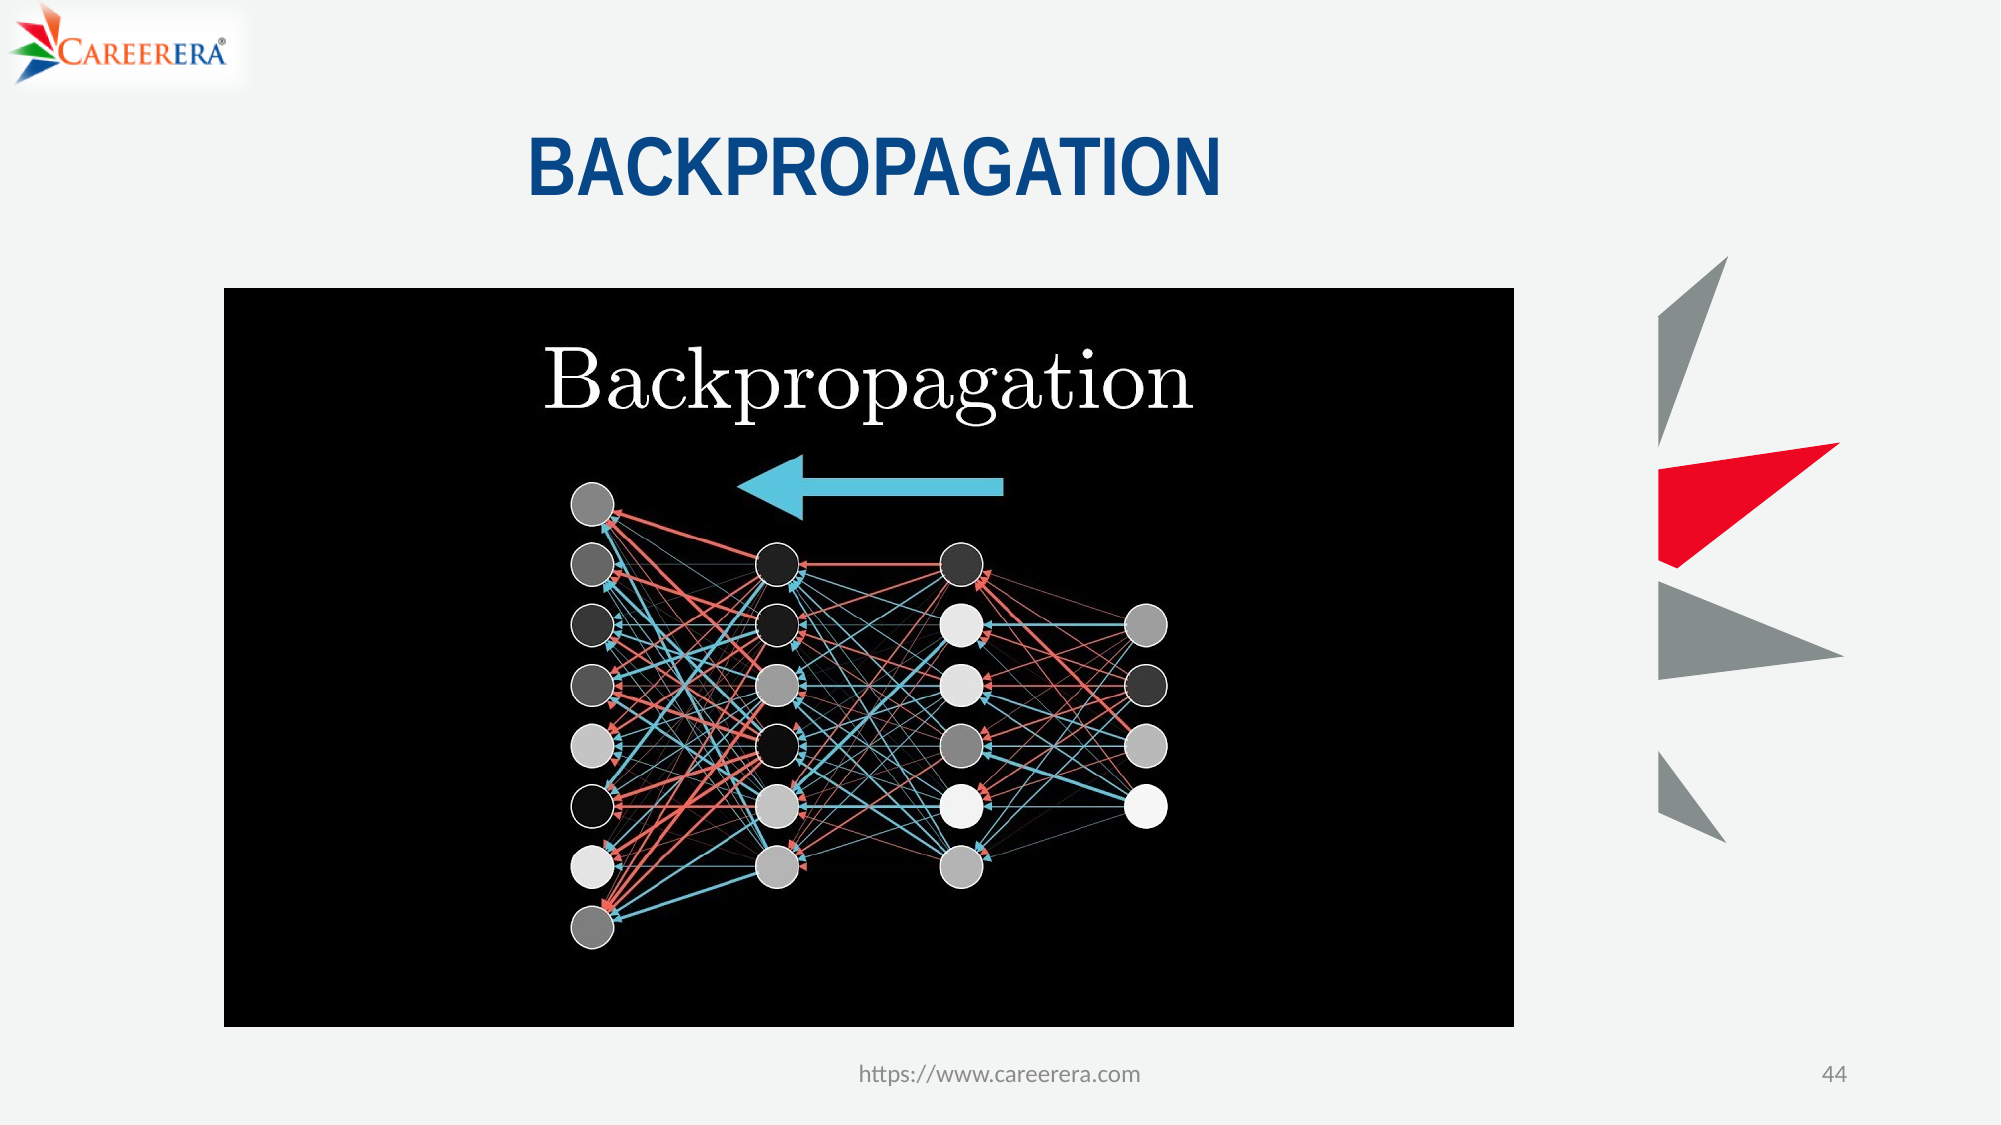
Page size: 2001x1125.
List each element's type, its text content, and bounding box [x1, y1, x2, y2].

title BACKPROPAGATION [133, 59, 1617, 278]
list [238, 302, 1500, 1013]
slide_number 44 [1412, 1042, 1863, 1103]
picture [0, 0, 262, 104]
footer https://www.careerera.com [662, 1042, 1338, 1103]
